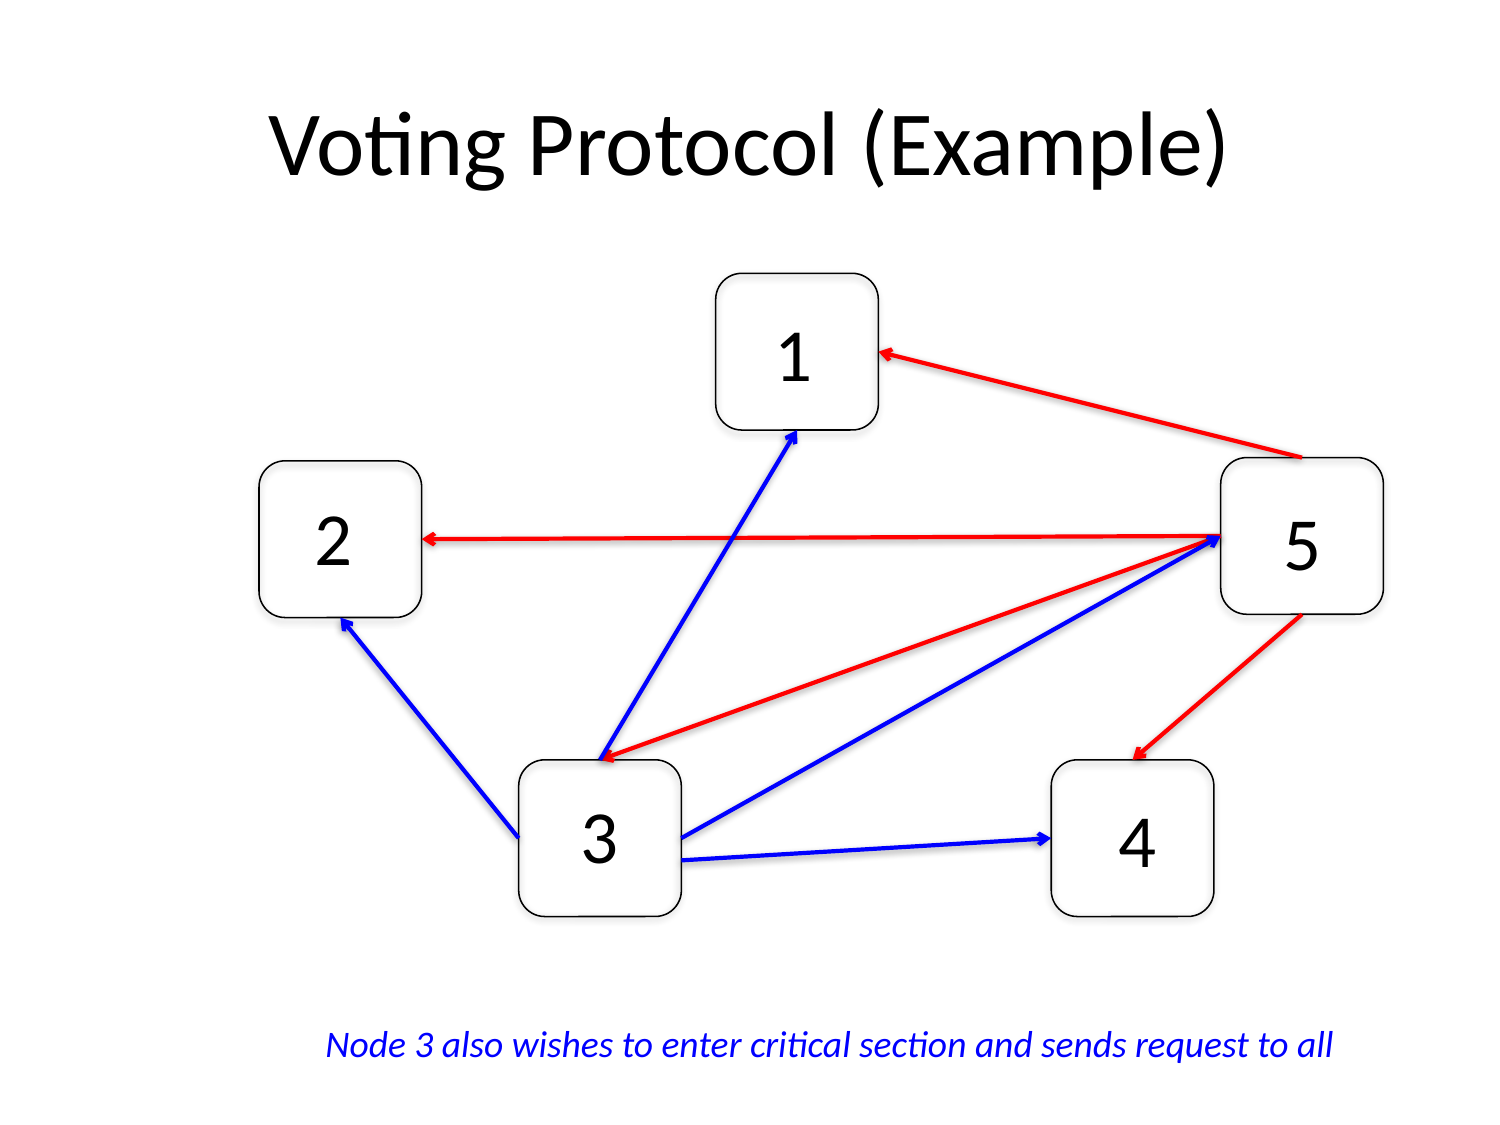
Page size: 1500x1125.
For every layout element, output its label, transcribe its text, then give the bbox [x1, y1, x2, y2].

text_box 1 [759, 298, 828, 404]
text_box [1050, 848, 1215, 918]
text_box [340, 617, 519, 839]
text_box 3 [566, 781, 634, 887]
text_box Node 3 also wishes to enter critical section and sends request to all [310, 1012, 1350, 1073]
text_box 4 [1103, 848, 1172, 891]
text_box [599, 429, 798, 761]
title Voting Protocol (Example) [75, 45, 1425, 233]
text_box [878, 351, 1303, 458]
text_box 5 [1268, 488, 1337, 594]
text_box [421, 535, 594, 540]
text_box 2 [299, 483, 368, 588]
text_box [1225, 614, 1303, 761]
text_box [714, 272, 880, 431]
text_box [1219, 456, 1385, 616]
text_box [681, 847, 1052, 861]
text_box [258, 460, 423, 619]
text_box [517, 759, 683, 918]
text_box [681, 535, 1221, 839]
